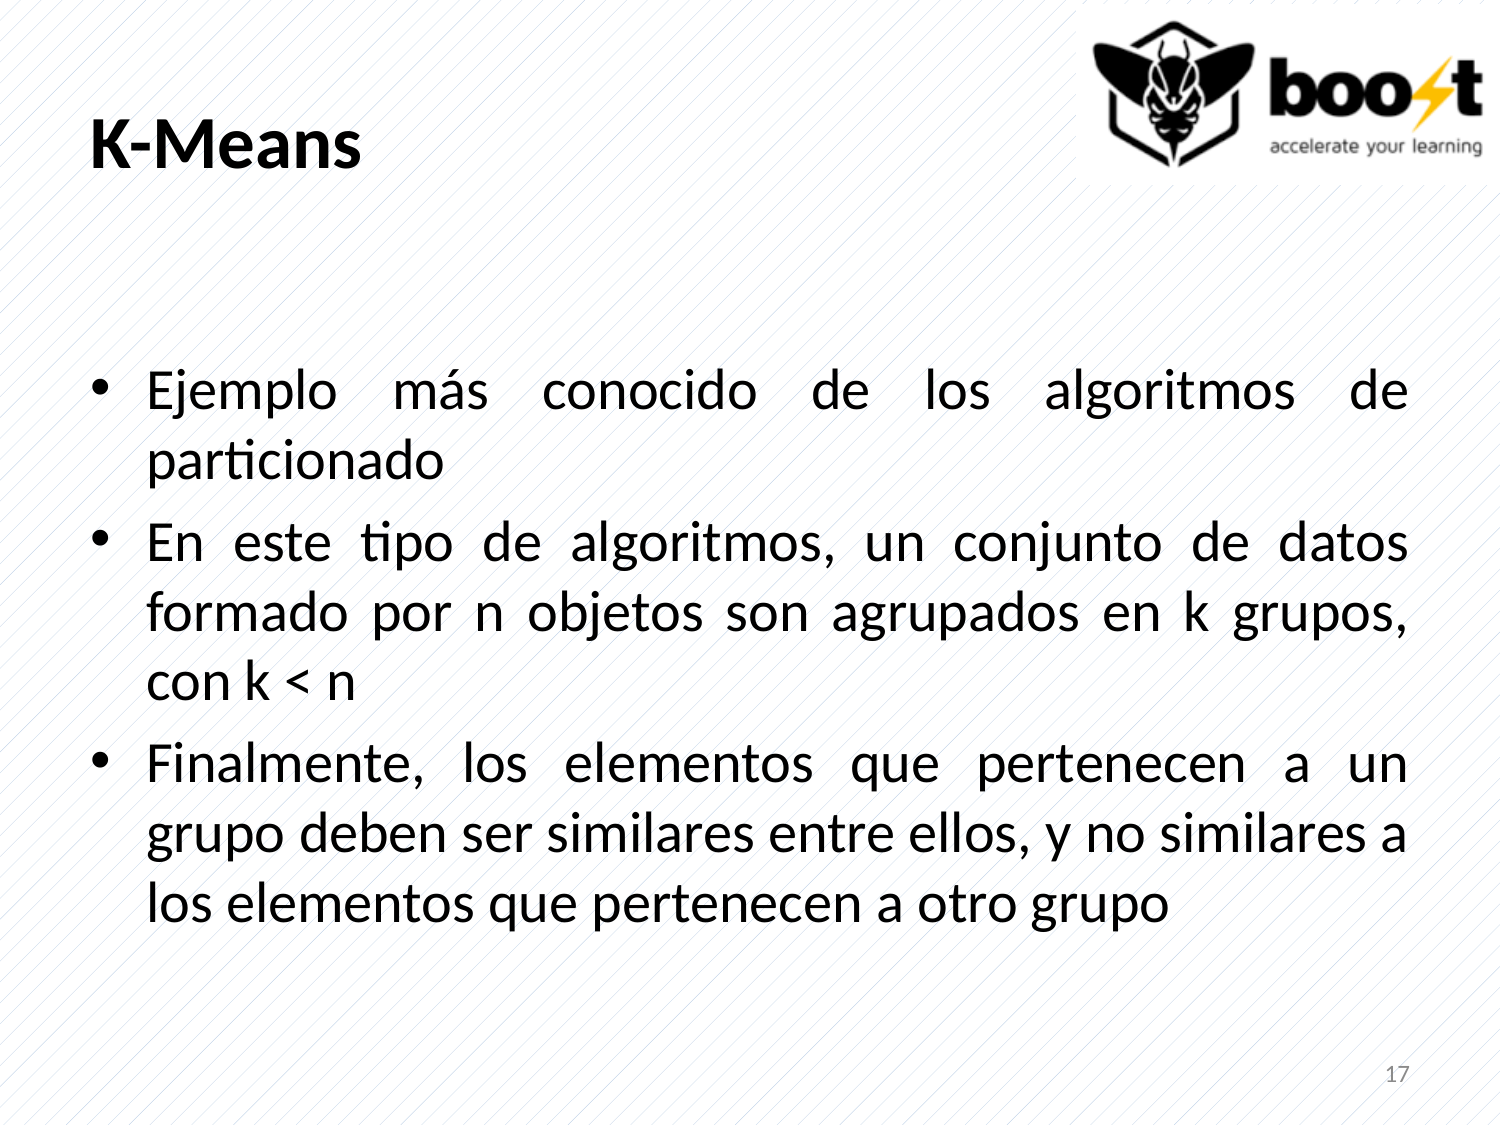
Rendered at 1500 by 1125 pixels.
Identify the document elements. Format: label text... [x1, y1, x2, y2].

title K-Means [75, 45, 1425, 233]
list Ejemplo más conocido de los algoritmos de particionado En este tipo de algoritmos, un conjunto de datos formado por n objetos son agrupados en k grupos, con k < n Finalmente, los elementos que pertenecen a un grupo deben ser similares entre ellos, y no similares a los elementos que pertenecen a otro grupo [75, 262, 1425, 1005]
picture [1076, 4, 1500, 185]
slide_number 17 [1074, 1042, 1425, 1103]
